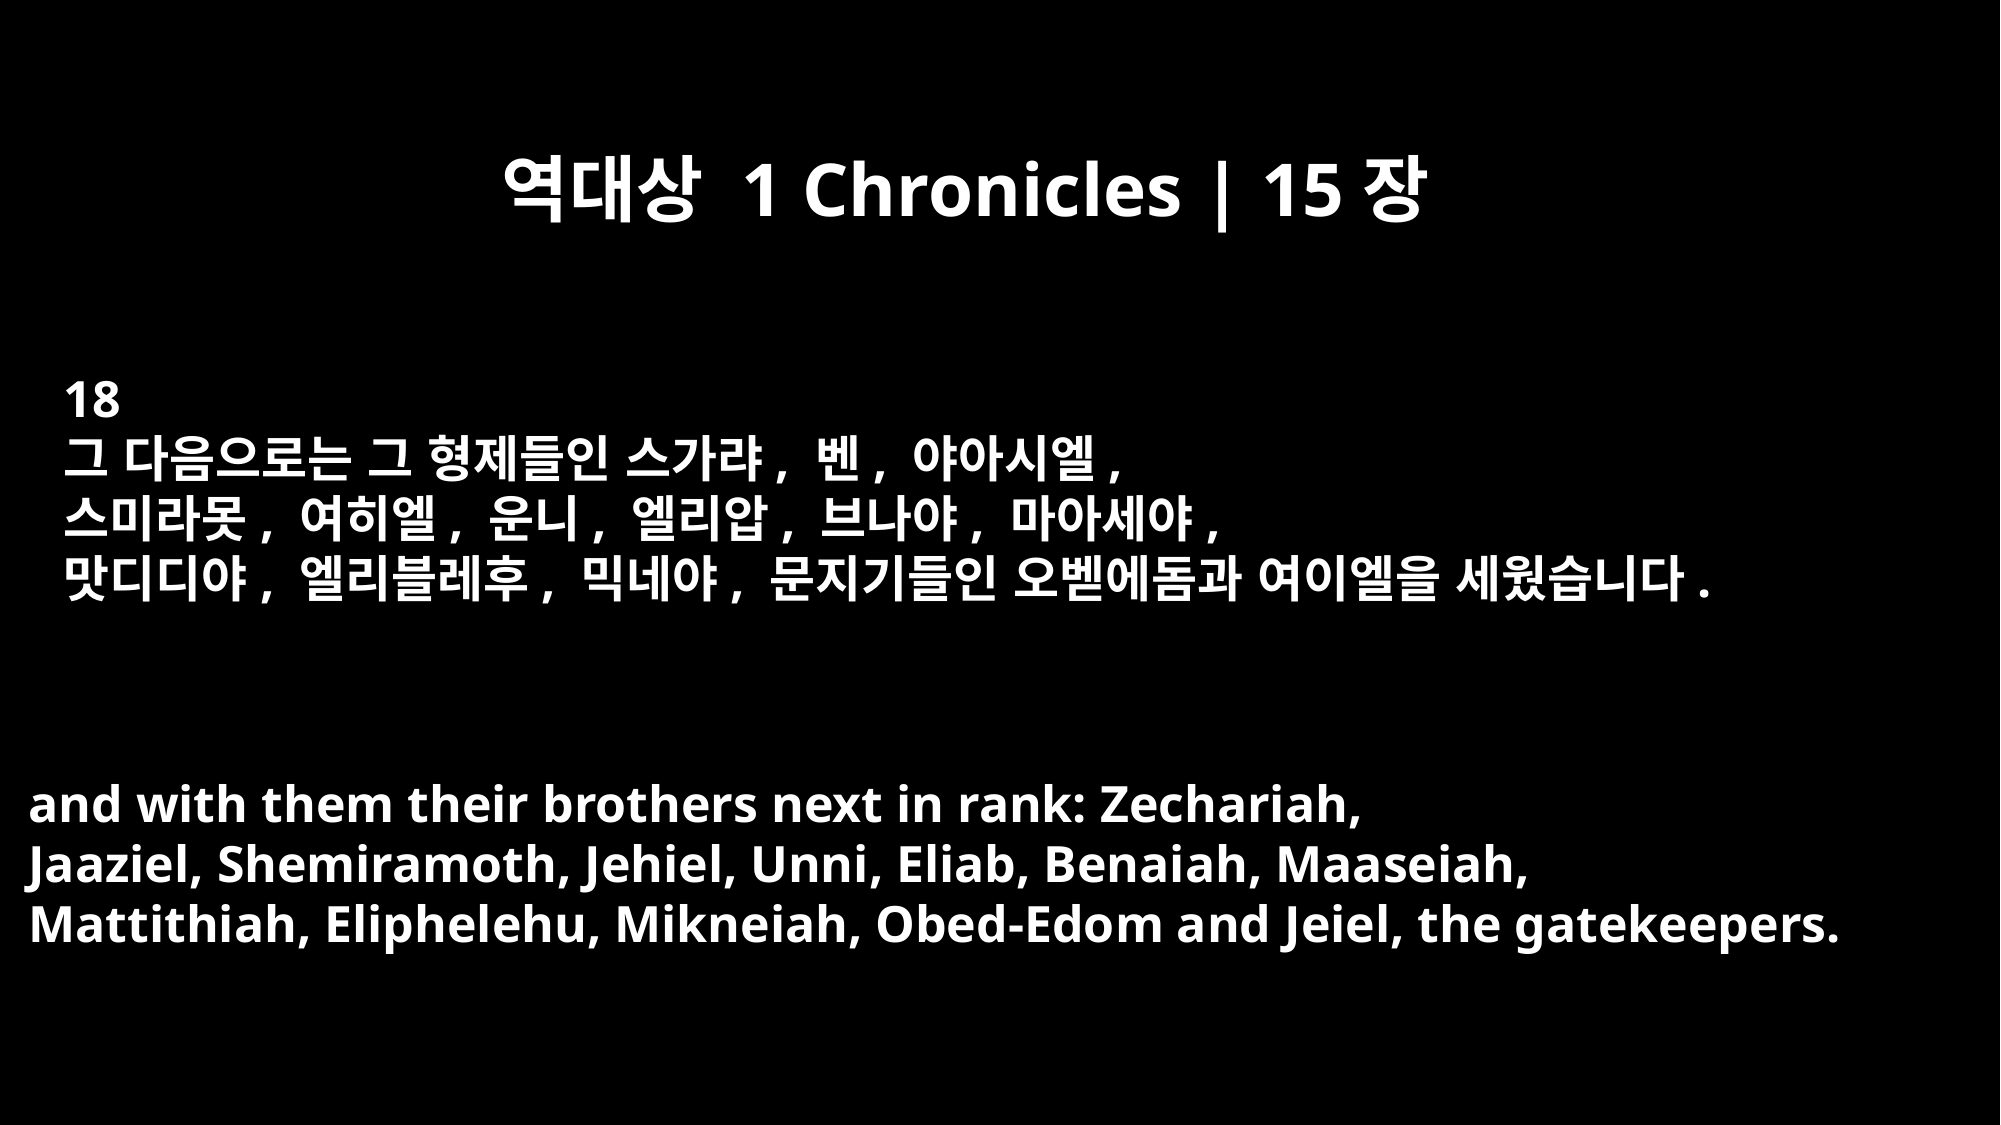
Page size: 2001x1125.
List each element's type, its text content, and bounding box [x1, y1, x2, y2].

text_box 역대상 1 Chronicles | 15장 [487, 136, 1445, 239]
text_box 18 그 다음으로는 그 형제들인 스가랴, 벤, 야아시엘, 스미라못, 여히엘, 운니, 엘리압, 브나야, 마아세야, 맛디디야, 엘리블레후, 믹네야, 문지기들인 오벧에돔과 여이엘을 세웠습니다. [49, 359, 1727, 615]
text_box and with them their brothers next in rank: Zechariah, Jaaziel, Shemiramoth, Jehiel, Unni, Eliab, Benaiah, Maaseiah, Mattithiah, Eliphelehu, Mikneiah, Obed-Edom and Jeiel, the gatekeepers. [13, 764, 1857, 960]
